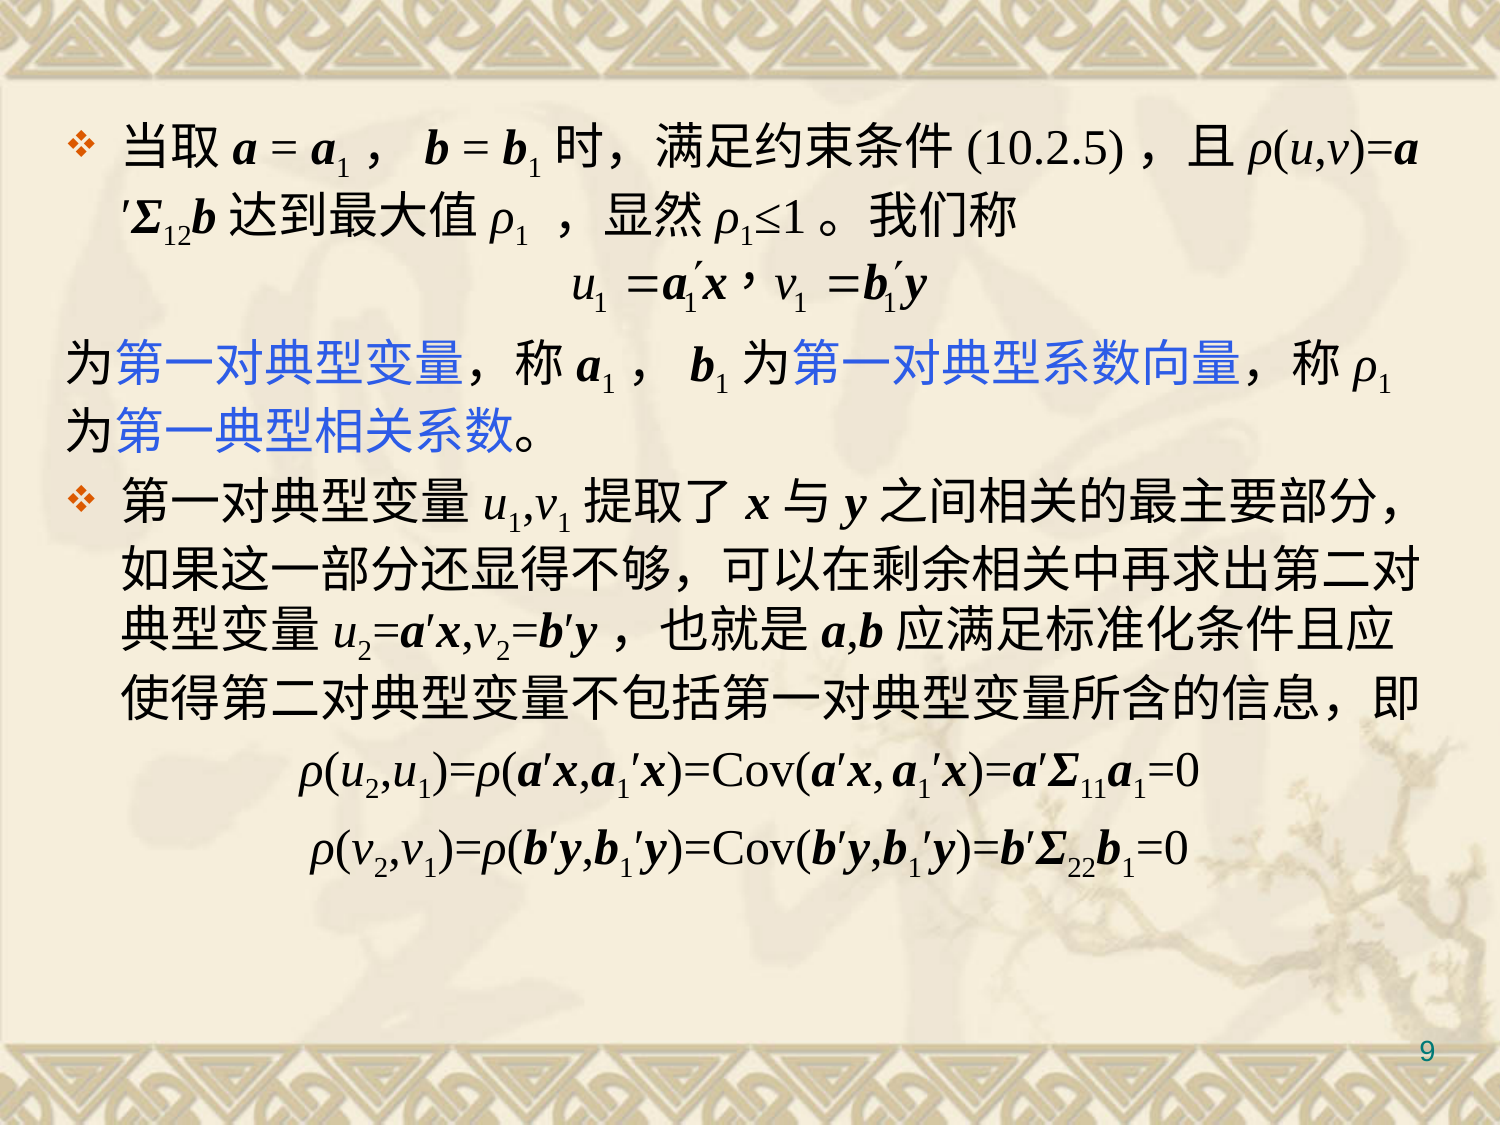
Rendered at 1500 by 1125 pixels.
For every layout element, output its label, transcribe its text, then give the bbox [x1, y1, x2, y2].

slide_number 9 [1074, 1024, 1451, 1103]
list 当取a = a1，b = b1时，满足约束条件(10.2.5)，且ρ(u,v)=a′Σ12b达到最大值ρ1 ，显然ρ1≤1。我们称 为第一对典型变量，称a1，b1为第一对典型系数向量，称ρ1为第一典型相关系数。 第一对典型变量u1,v1提取了x与y之间相关的最主要部分，如果这一部分还显得不够，可以在剩余相关中再求出第二对典型变量u2=a′x,v2=b′y，也就是a,b应满足标准化条件且应使得第二对典型变量不包括第一对典型变量所含的信息，即 ρ(u2,u1)=ρ(a′x,a1′x)=Cov(a′x, a1′x)=a′Σ11a1=0 ρ(v2,v1)=ρ(b′y,b1′y)=Cov(b′y,b1′y)=b′Σ22b1=0 [49, 107, 1451, 1001]
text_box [568, 255, 932, 320]
picture [0, 0, 1500, 1125]
